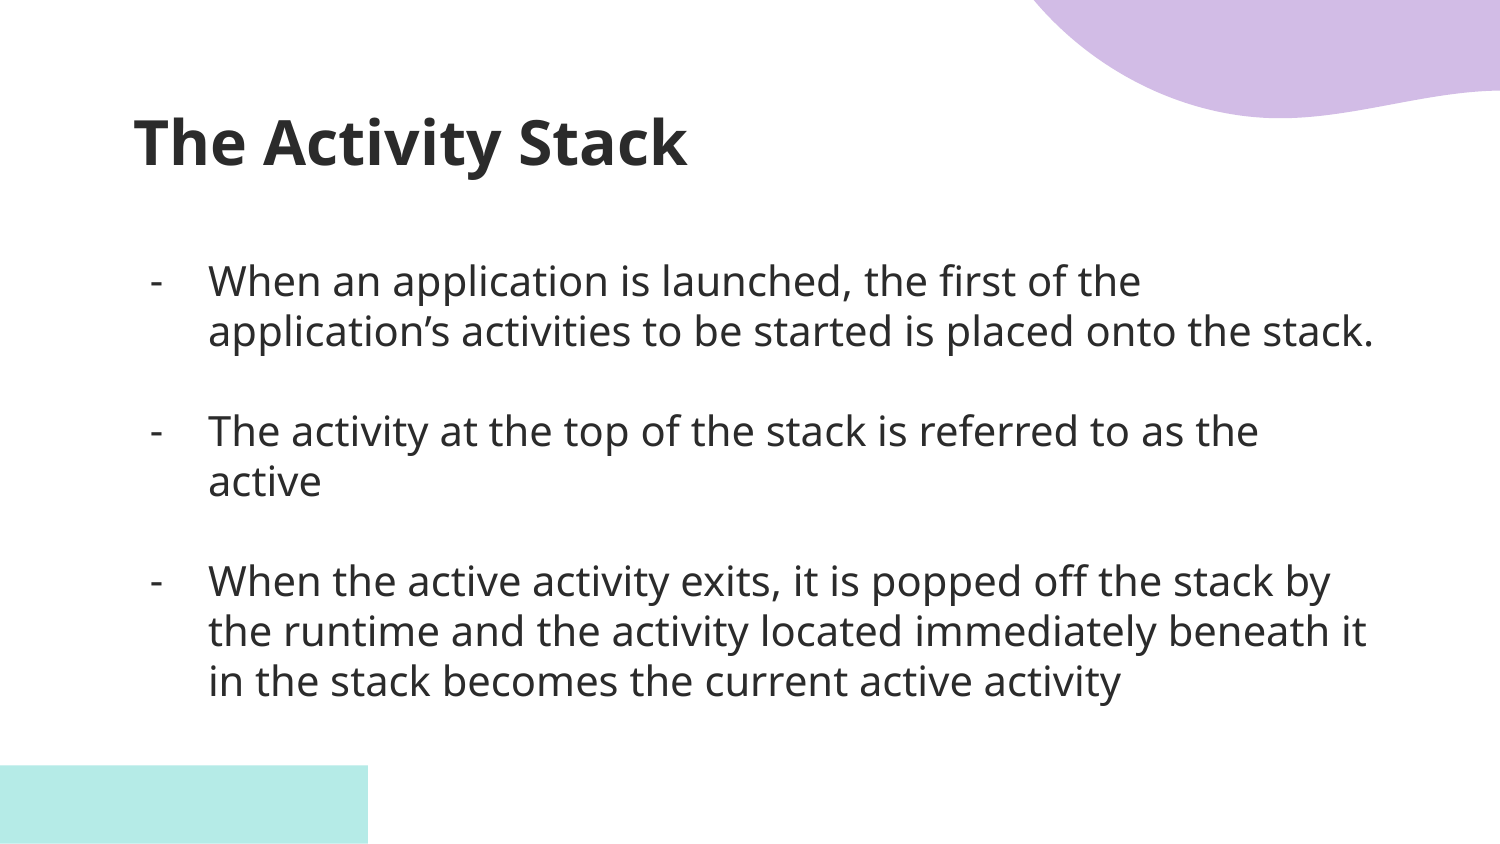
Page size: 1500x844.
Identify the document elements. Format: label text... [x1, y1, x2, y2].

title The Activity Stack [118, 87, 1382, 182]
list When an application is launched, the first of the application’s activities to be started is placed onto the stack. The activity at the top of the stack is referred to as the active When the active activity exits, it is popped off the stack by the runtime and the activity located immediately beneath it in the stack becomes the current active activity [118, 239, 1393, 633]
